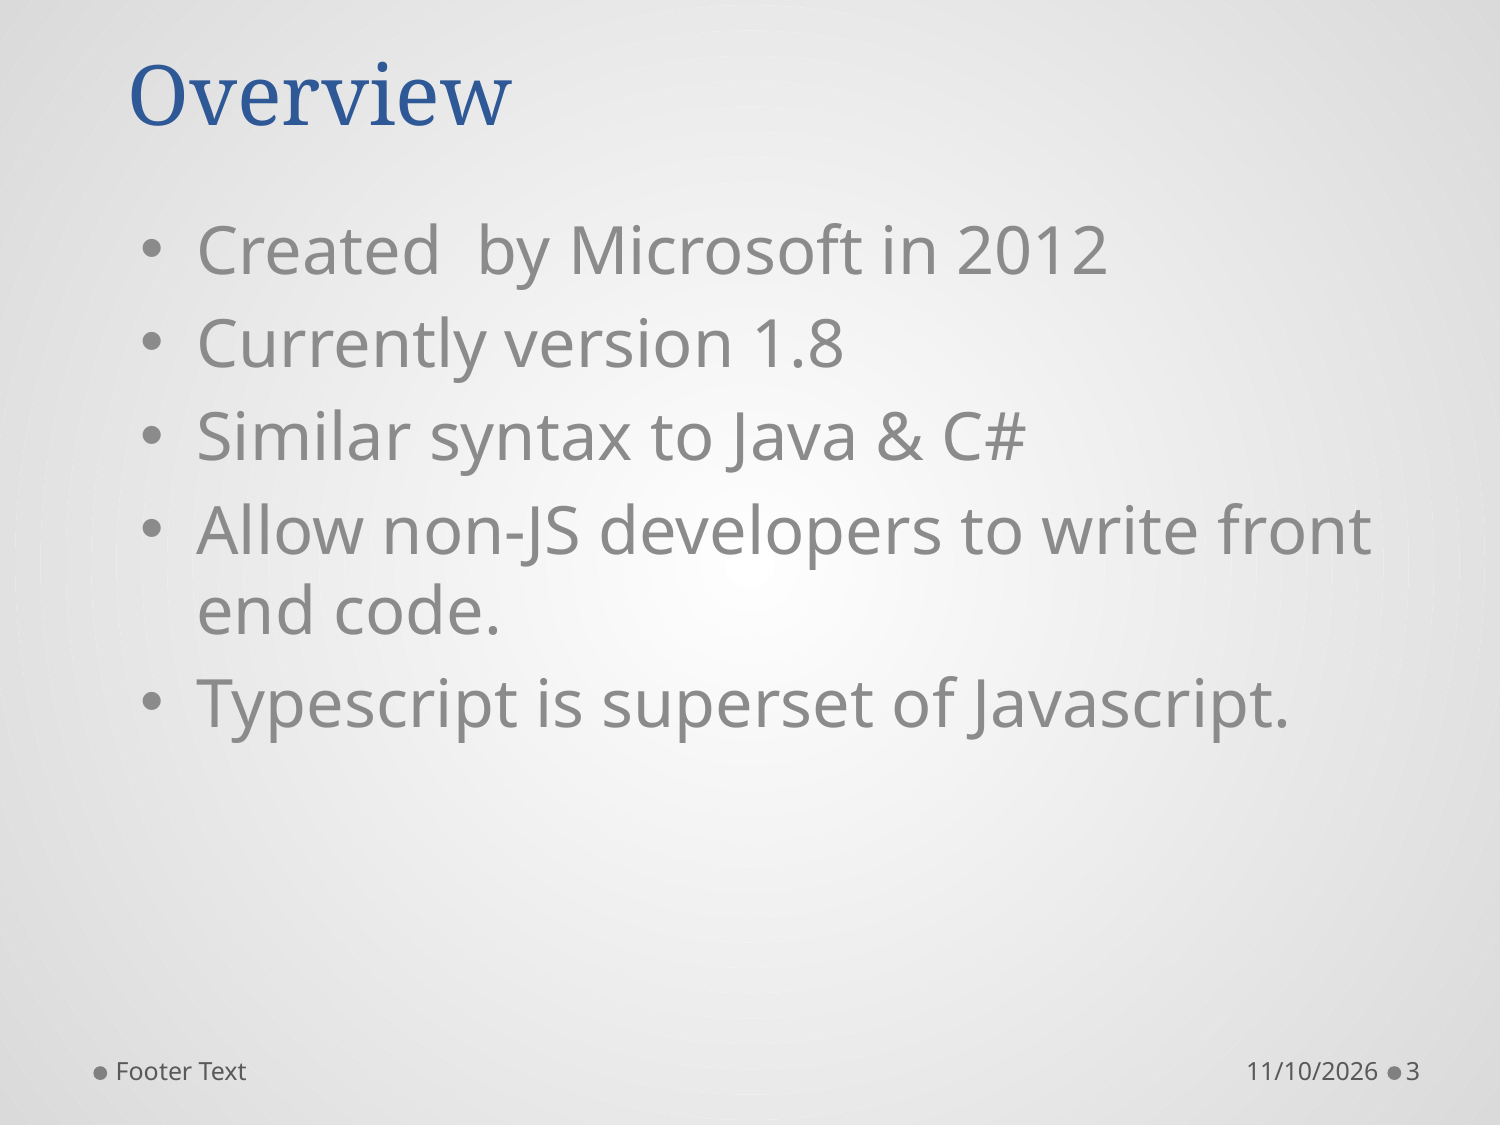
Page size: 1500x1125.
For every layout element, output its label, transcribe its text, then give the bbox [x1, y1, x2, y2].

subtitle Created by Microsoft in 2012 Currently version 1.8 Similar syntax to Java & C# Allow non-JS developers to write front end code. Typescript is superset of Javascript. [125, 200, 1425, 913]
title Overview [112, 37, 1388, 150]
footer Footer Text [108, 1042, 576, 1103]
slide_number 3 [1401, 1042, 1494, 1103]
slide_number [1043, 1042, 1386, 1103]
